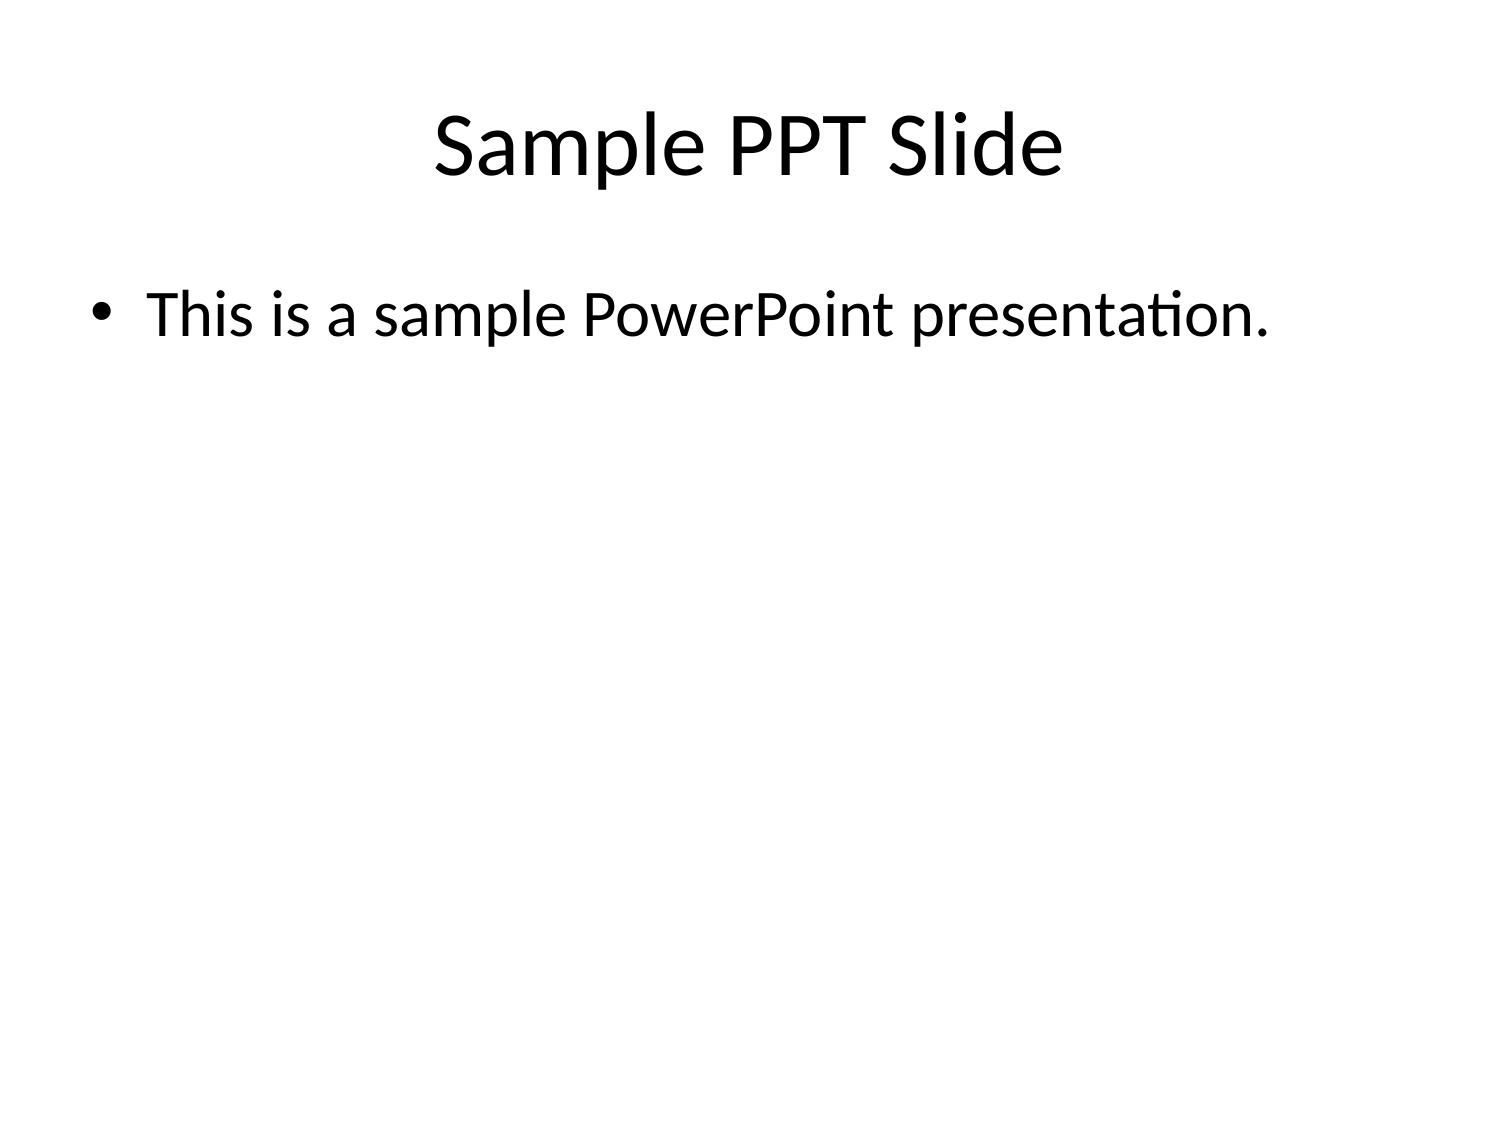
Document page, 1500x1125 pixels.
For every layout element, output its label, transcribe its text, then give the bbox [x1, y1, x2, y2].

list This is a sample PowerPoint presentation. [75, 262, 1425, 1005]
title Sample PPT Slide [75, 45, 1425, 233]
